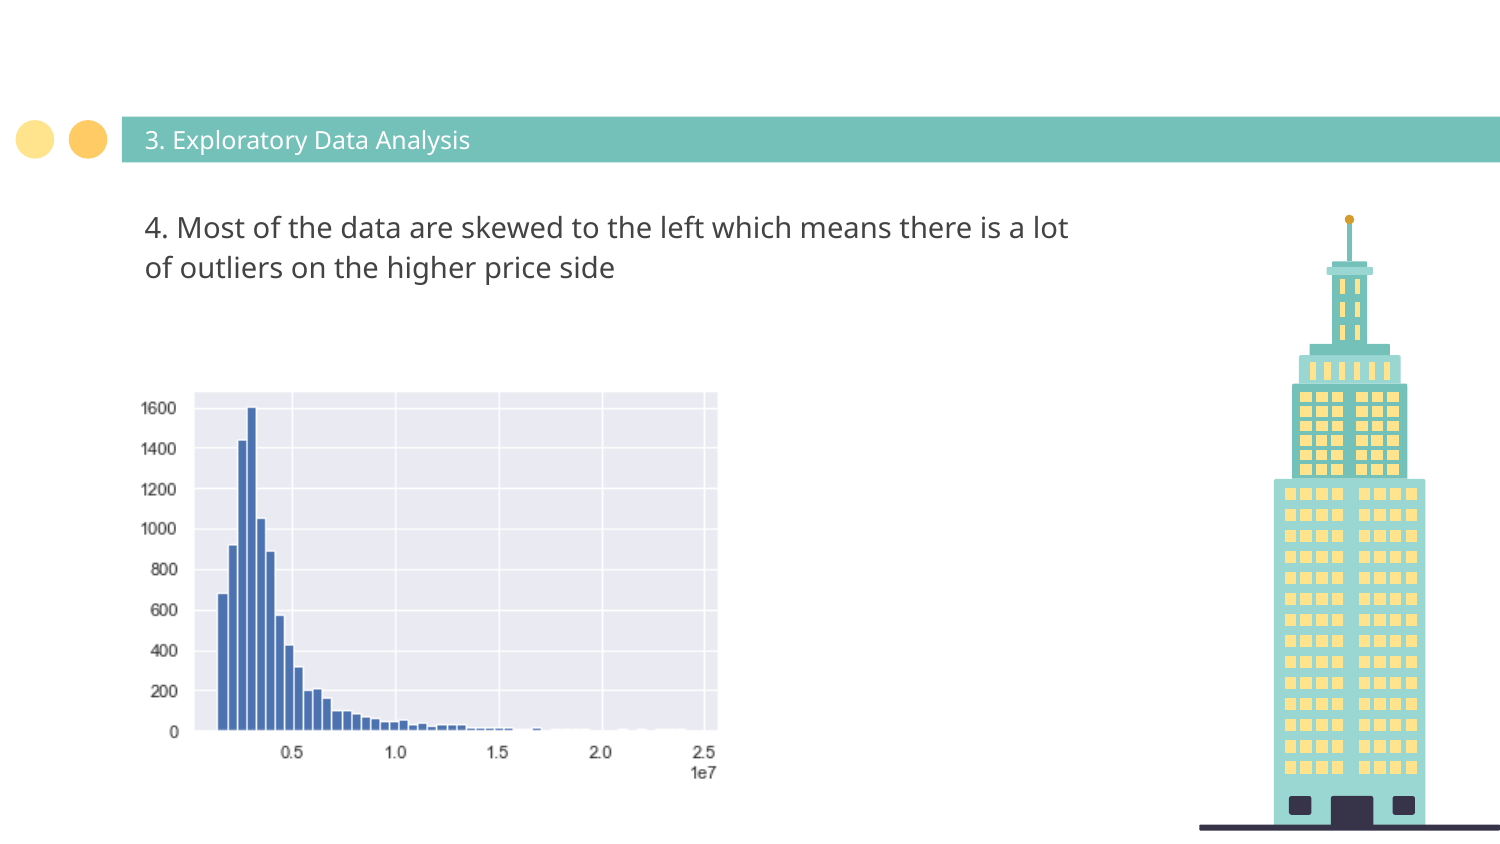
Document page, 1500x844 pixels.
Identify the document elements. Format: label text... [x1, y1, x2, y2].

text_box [1199, 214, 1500, 831]
text_box 4. Most of the data are skewed to the left which means there is a lot of outliers on the higher price side [129, 188, 1086, 384]
title 3. Exploratory Data Analysis [129, 118, 952, 170]
picture [129, 379, 729, 793]
